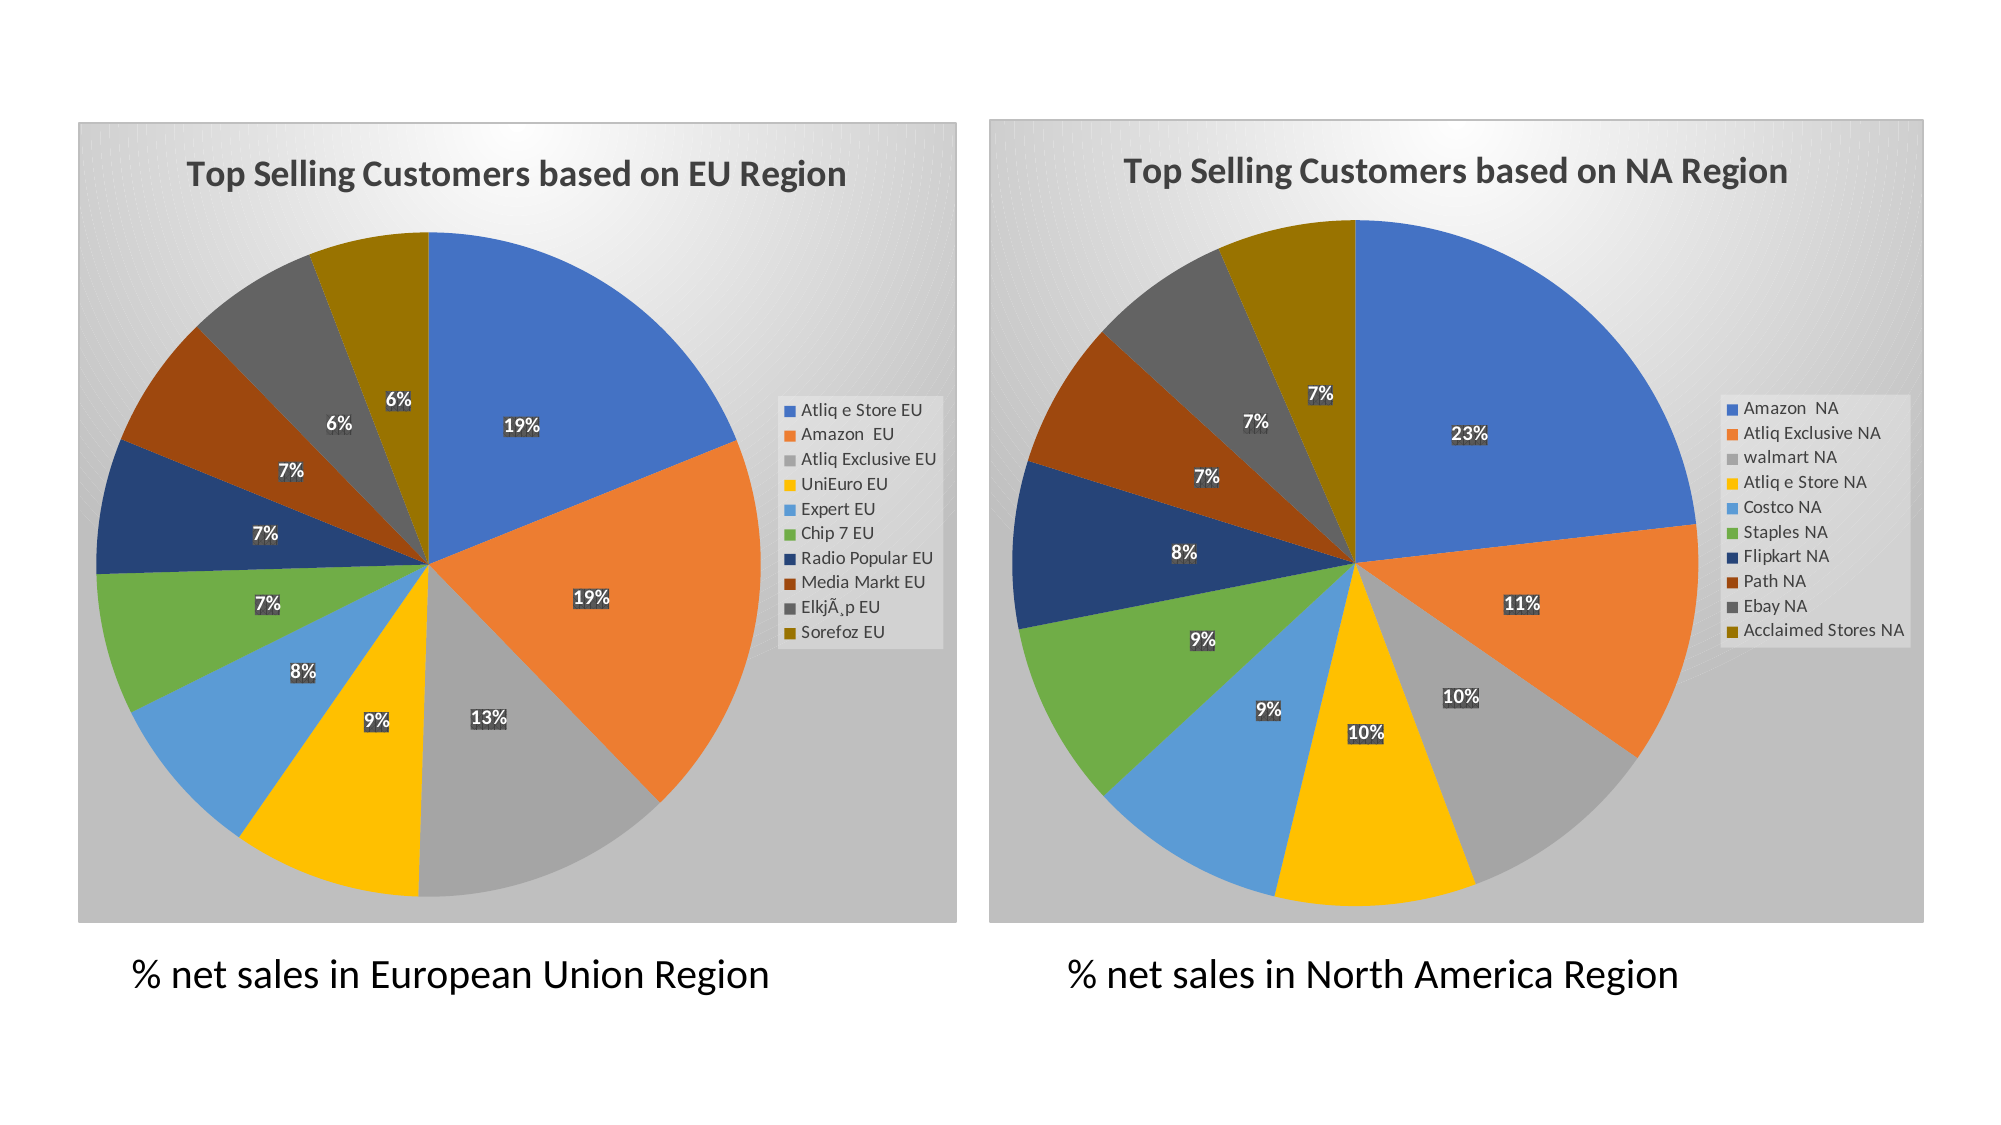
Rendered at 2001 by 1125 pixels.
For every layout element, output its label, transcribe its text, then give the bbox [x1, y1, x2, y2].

text_box % net sales in North America Region [1052, 939, 1715, 1005]
text_box % net sales in European Union Region [116, 939, 792, 1005]
chart [989, 119, 1924, 923]
chart [78, 122, 957, 923]
